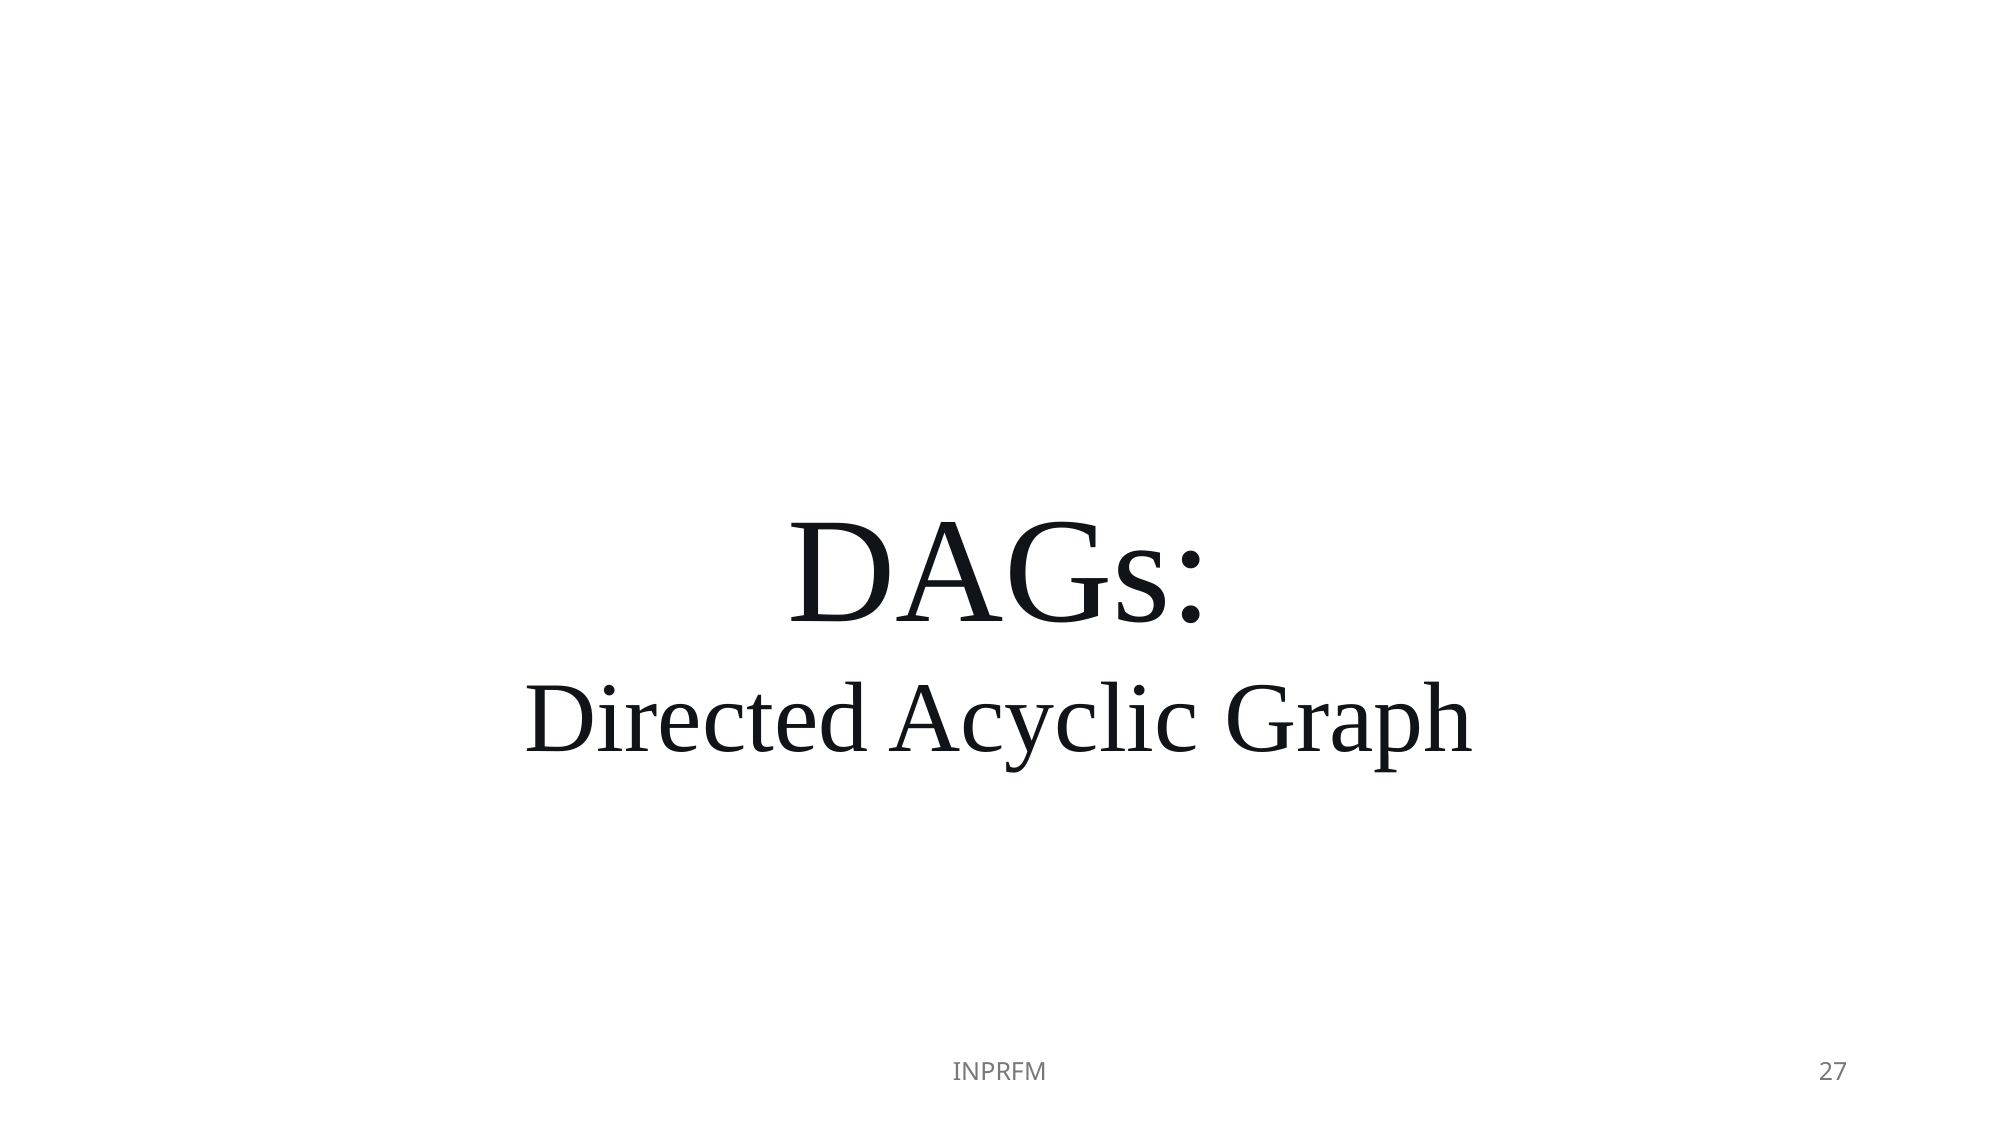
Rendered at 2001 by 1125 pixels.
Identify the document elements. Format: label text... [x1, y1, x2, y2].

text_box DAGs: Directed Acyclic Graph [0, 464, 2000, 779]
footer INPRFM [662, 1042, 1338, 1103]
slide_number 27 [1412, 1042, 1863, 1103]
